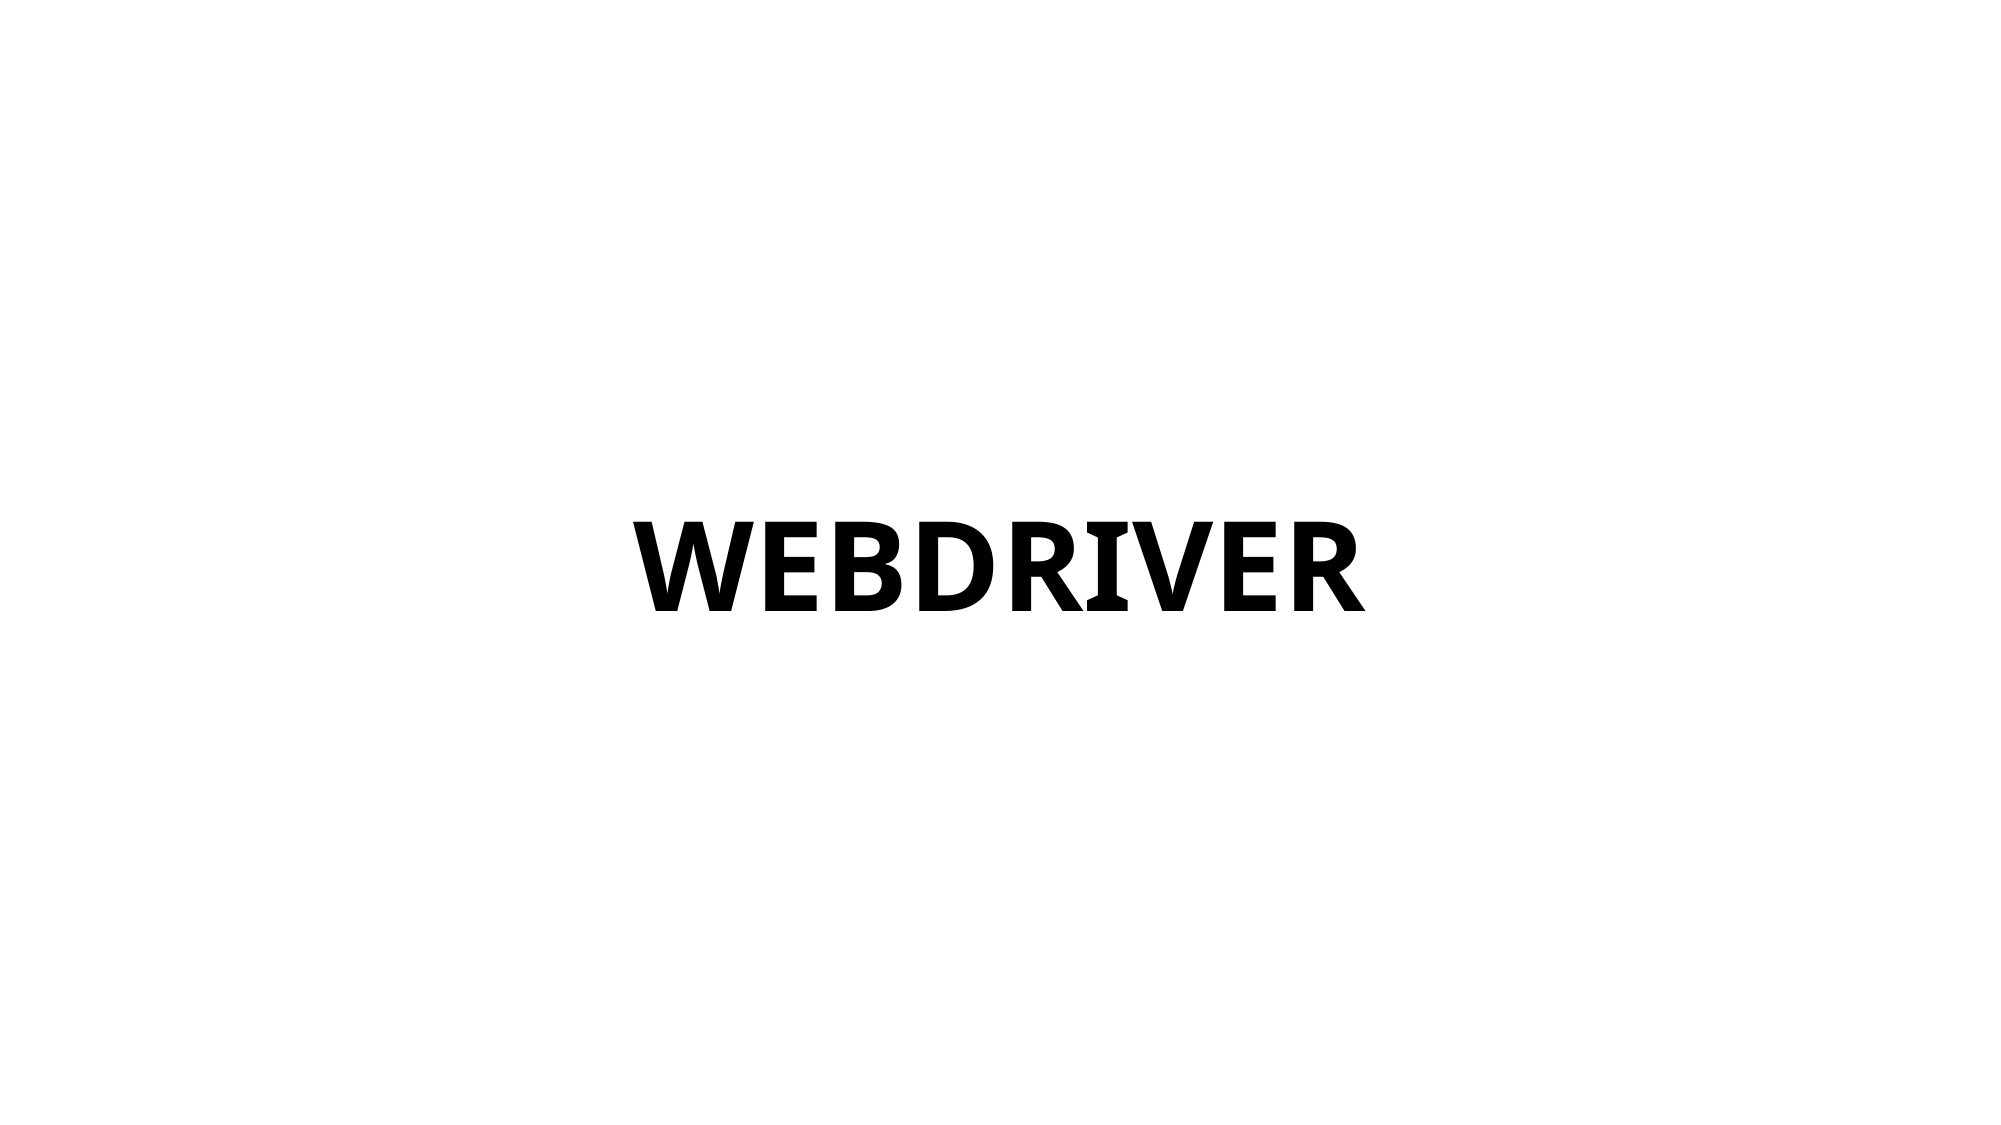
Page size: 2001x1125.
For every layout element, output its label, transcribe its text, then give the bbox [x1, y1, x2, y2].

text_box WEBDRIVER [0, 479, 2000, 644]
